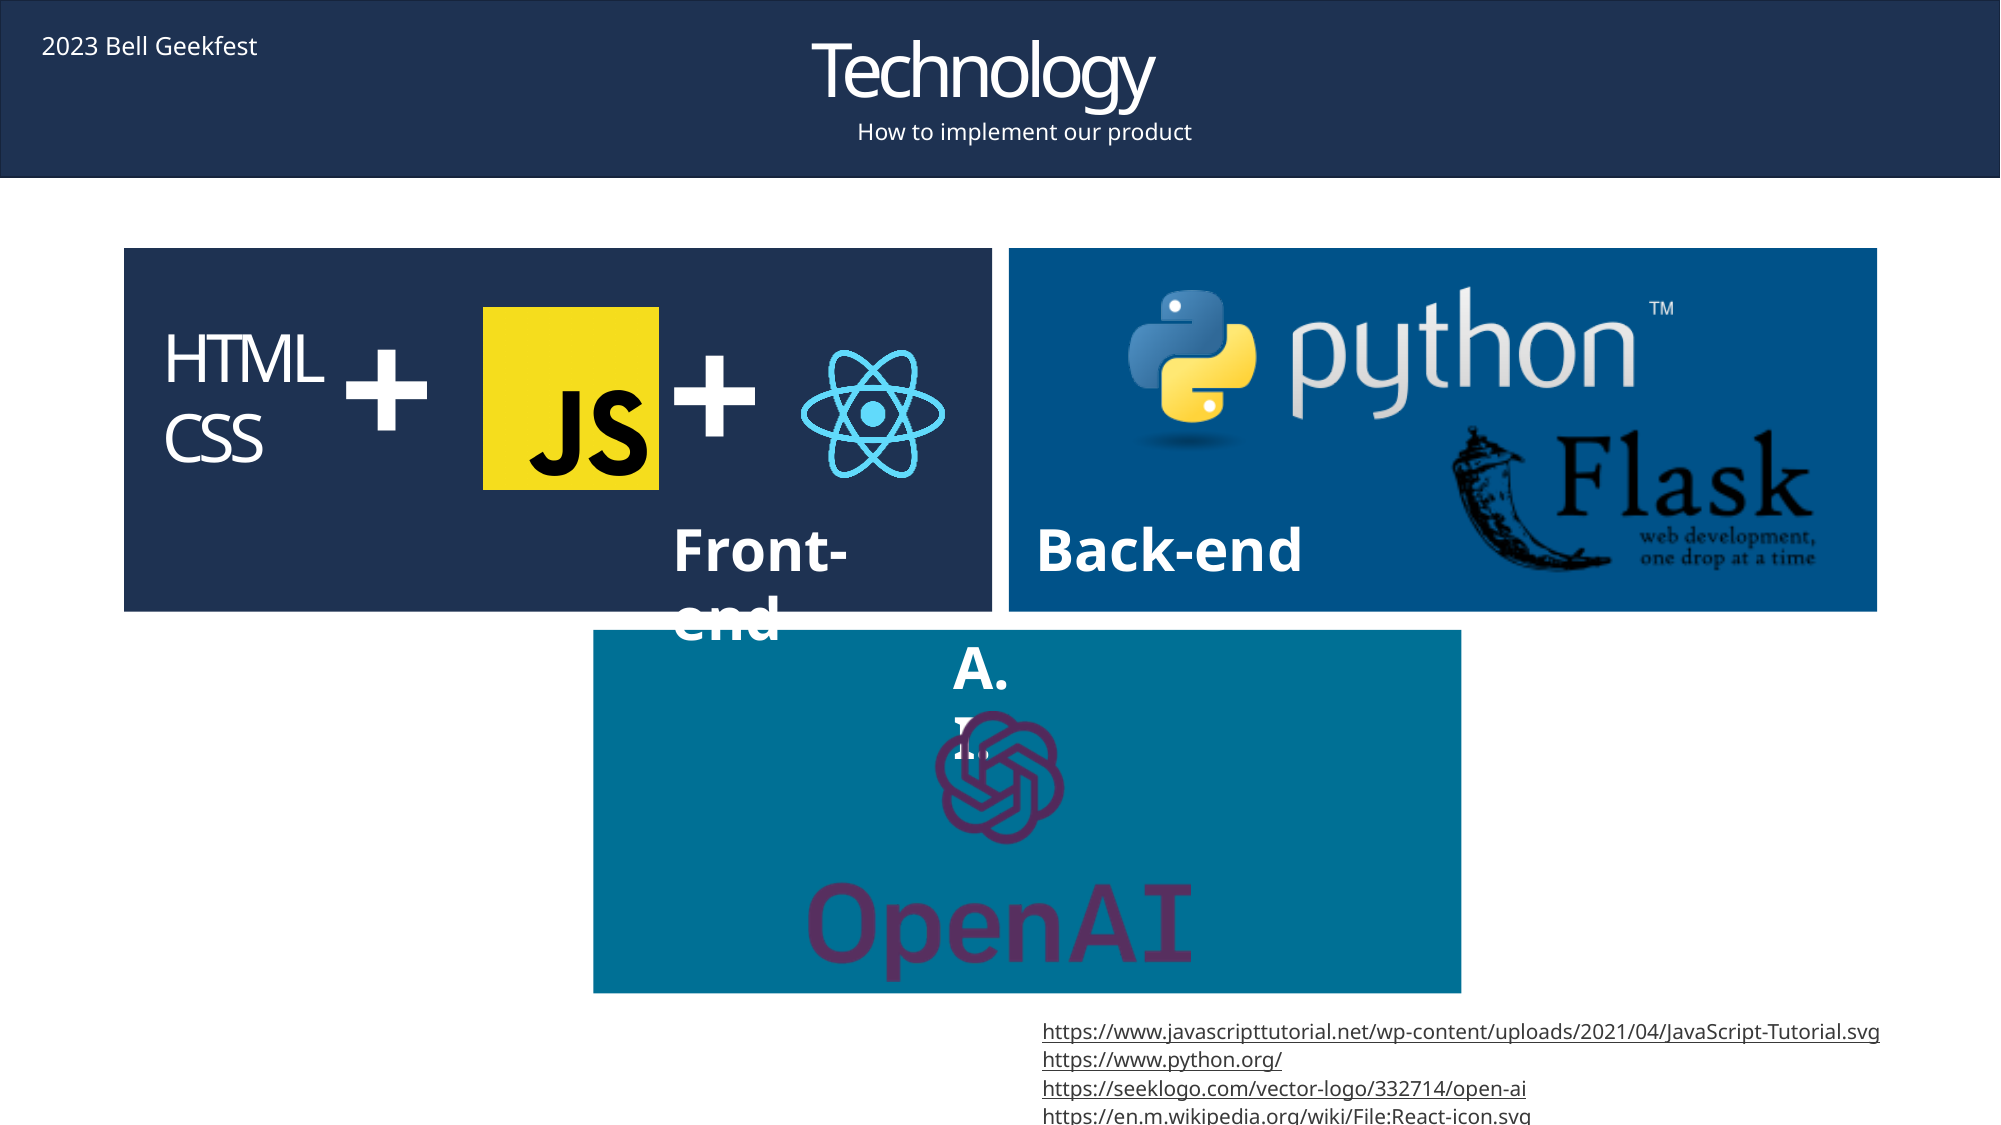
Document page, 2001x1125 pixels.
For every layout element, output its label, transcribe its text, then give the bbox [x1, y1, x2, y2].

picture [799, 350, 947, 478]
text_box [0, 0, 2000, 178]
text_box 2023 Bell Geekfest [26, 23, 273, 68]
text_box https://www.javascripttutorial.net/wp-content/uploads/2021/04/JavaScript-Tutorial.svg https://www.python.org/ https://seeklogo.com/vector-logo/332714/open-ai https://en.m.wikipedia.org/wiki/File:React-icon.svg [1027, 1011, 2000, 1125]
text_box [124, 247, 1878, 994]
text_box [806, 15, 1191, 154]
